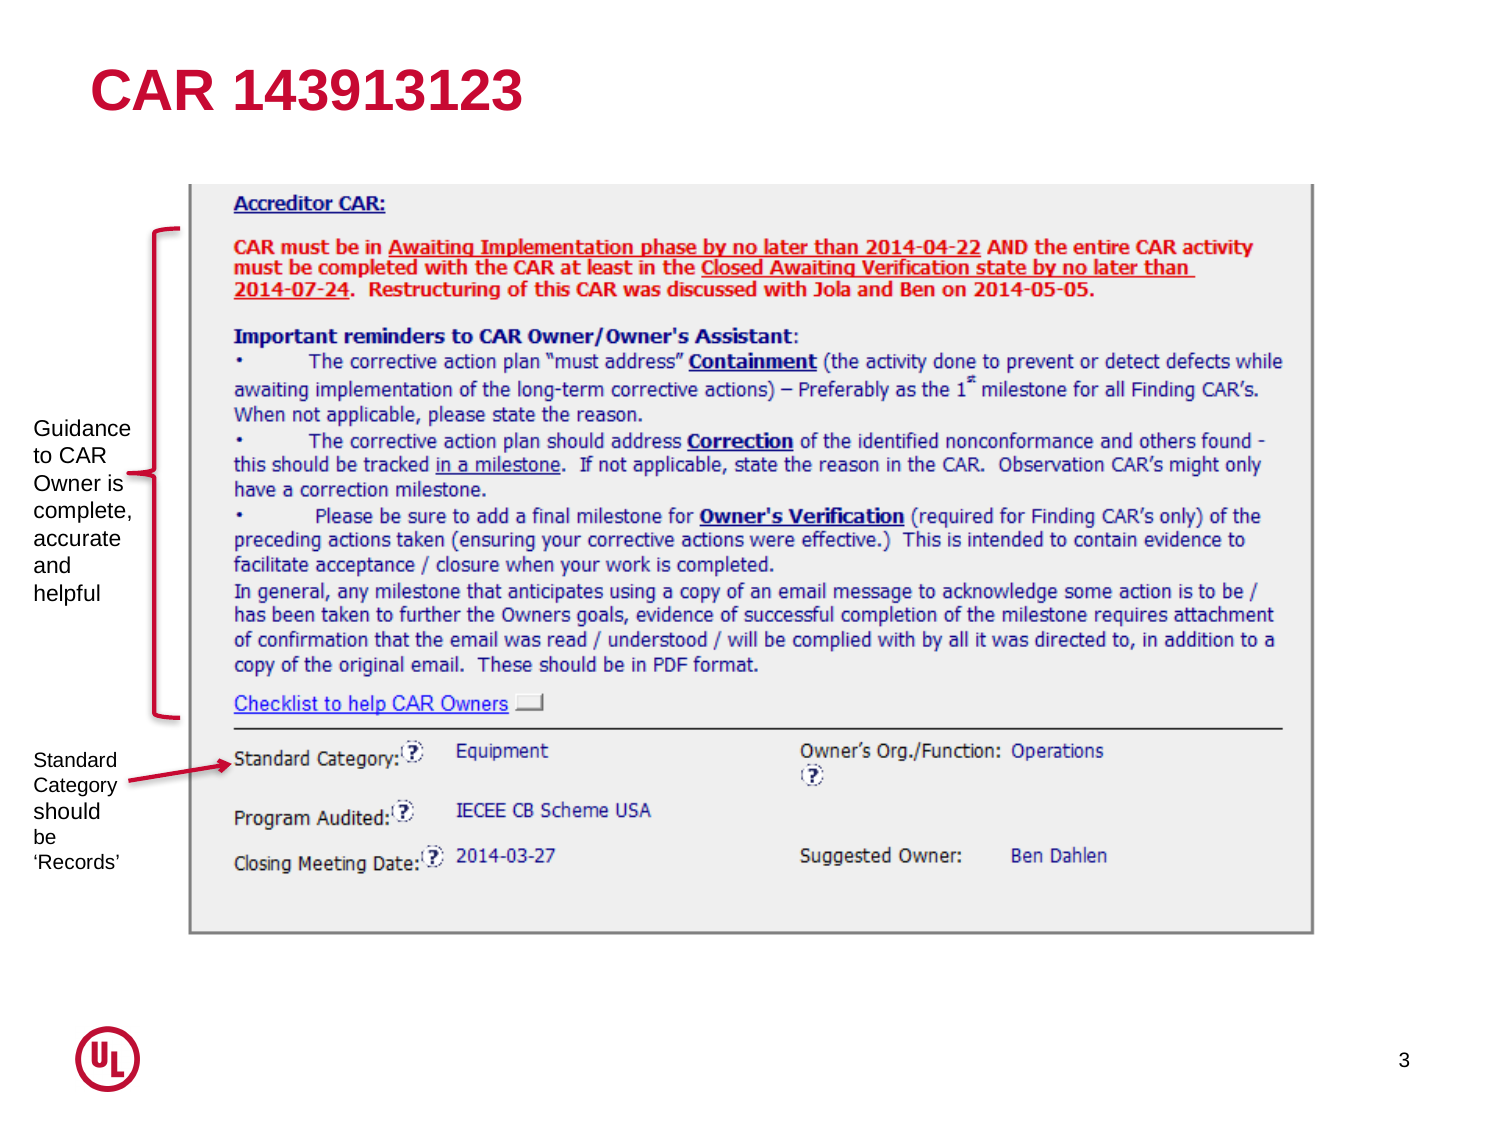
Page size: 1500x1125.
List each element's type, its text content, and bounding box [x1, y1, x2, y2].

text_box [128, 763, 232, 781]
picture [75, 1026, 140, 1092]
text_box [126, 226, 175, 720]
text_box Guidance to CAR Owner is complete, accurate and helpful [18, 405, 147, 613]
picture [180, 184, 1319, 941]
title CAR 143913123 [74, 44, 1426, 147]
text_box Standard Category should be ‘Records’ [18, 739, 150, 882]
slide_number 3 [1319, 1029, 1425, 1090]
